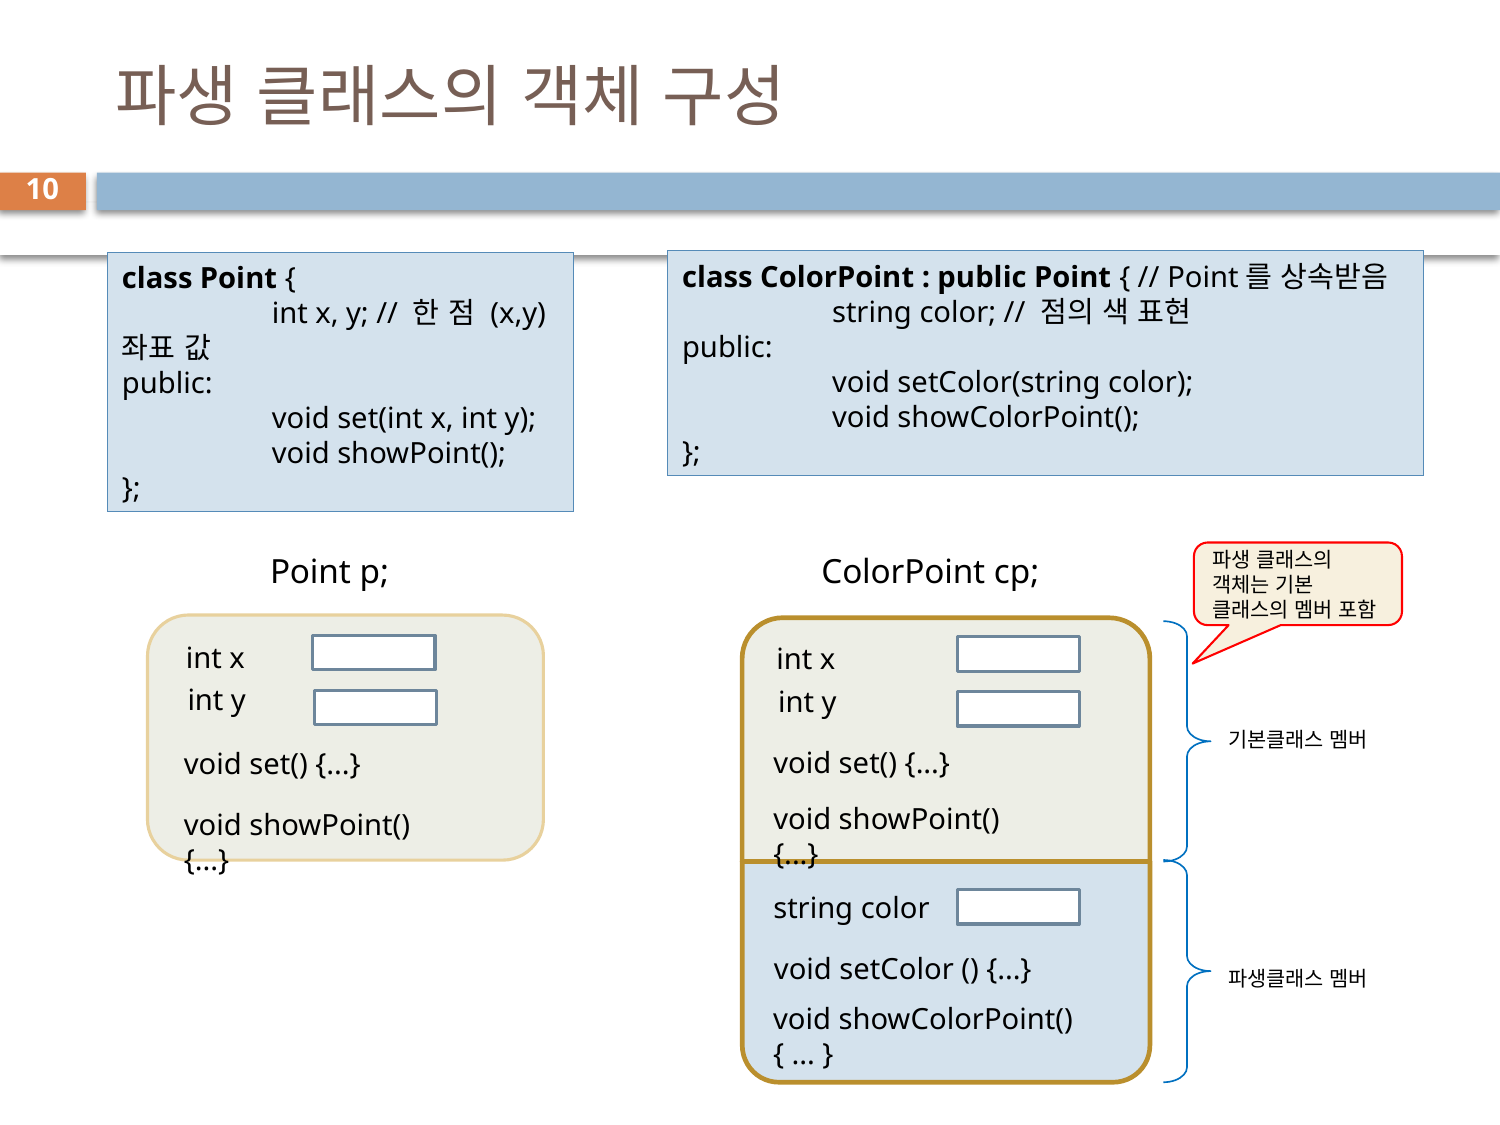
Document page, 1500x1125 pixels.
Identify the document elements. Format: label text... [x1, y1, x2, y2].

text_box 파생 클래스의 객체는 기본 클래스의 멤버 포함 [1191, 540, 1404, 666]
text_box int x [761, 633, 877, 684]
text_box [956, 690, 1081, 728]
text_box int y [172, 674, 286, 724]
text_box ColorPoint cp; [806, 543, 1102, 598]
text_box void showColorPoint() { ... } [758, 993, 1153, 1078]
text_box Point p; [255, 543, 431, 598]
text_box 파생클래스 멤버 [1213, 957, 1383, 998]
text_box 기본클래스 멤버 [1213, 719, 1383, 759]
text_box int y [763, 675, 877, 726]
text_box string color [758, 881, 958, 932]
text_box void showPoint() {...} [169, 799, 460, 884]
text_box [956, 888, 1081, 926]
text_box [740, 862, 1152, 1084]
text_box [1163, 859, 1212, 1084]
text_box void setColor () {...} [759, 942, 1131, 993]
text_box void set() {...} [758, 736, 1046, 787]
slide_number 10 [0, 170, 87, 211]
text_box void showPoint() {...} [758, 793, 1049, 878]
text_box class ColorPoint : public Point { // Point를 상속받음 string color; // 점의 색 표현 public: void setColor(string color); void showColorPoint(); }; [667, 250, 1424, 476]
text_box class Point { int x, y; // 한 점 (x,y) 좌표 값 public: void set(int x, int y); void showPoint(); }; [107, 252, 574, 512]
text_box void set() {...} [169, 738, 443, 788]
text_box int x [171, 632, 286, 682]
text_box [311, 634, 437, 671]
text_box [1163, 620, 1212, 861]
text_box [145, 613, 545, 862]
text_box [313, 689, 438, 726]
title 파생 클래스의 객체 구성 [100, 37, 1438, 149]
text_box [956, 635, 1081, 673]
text_box [740, 616, 1152, 864]
